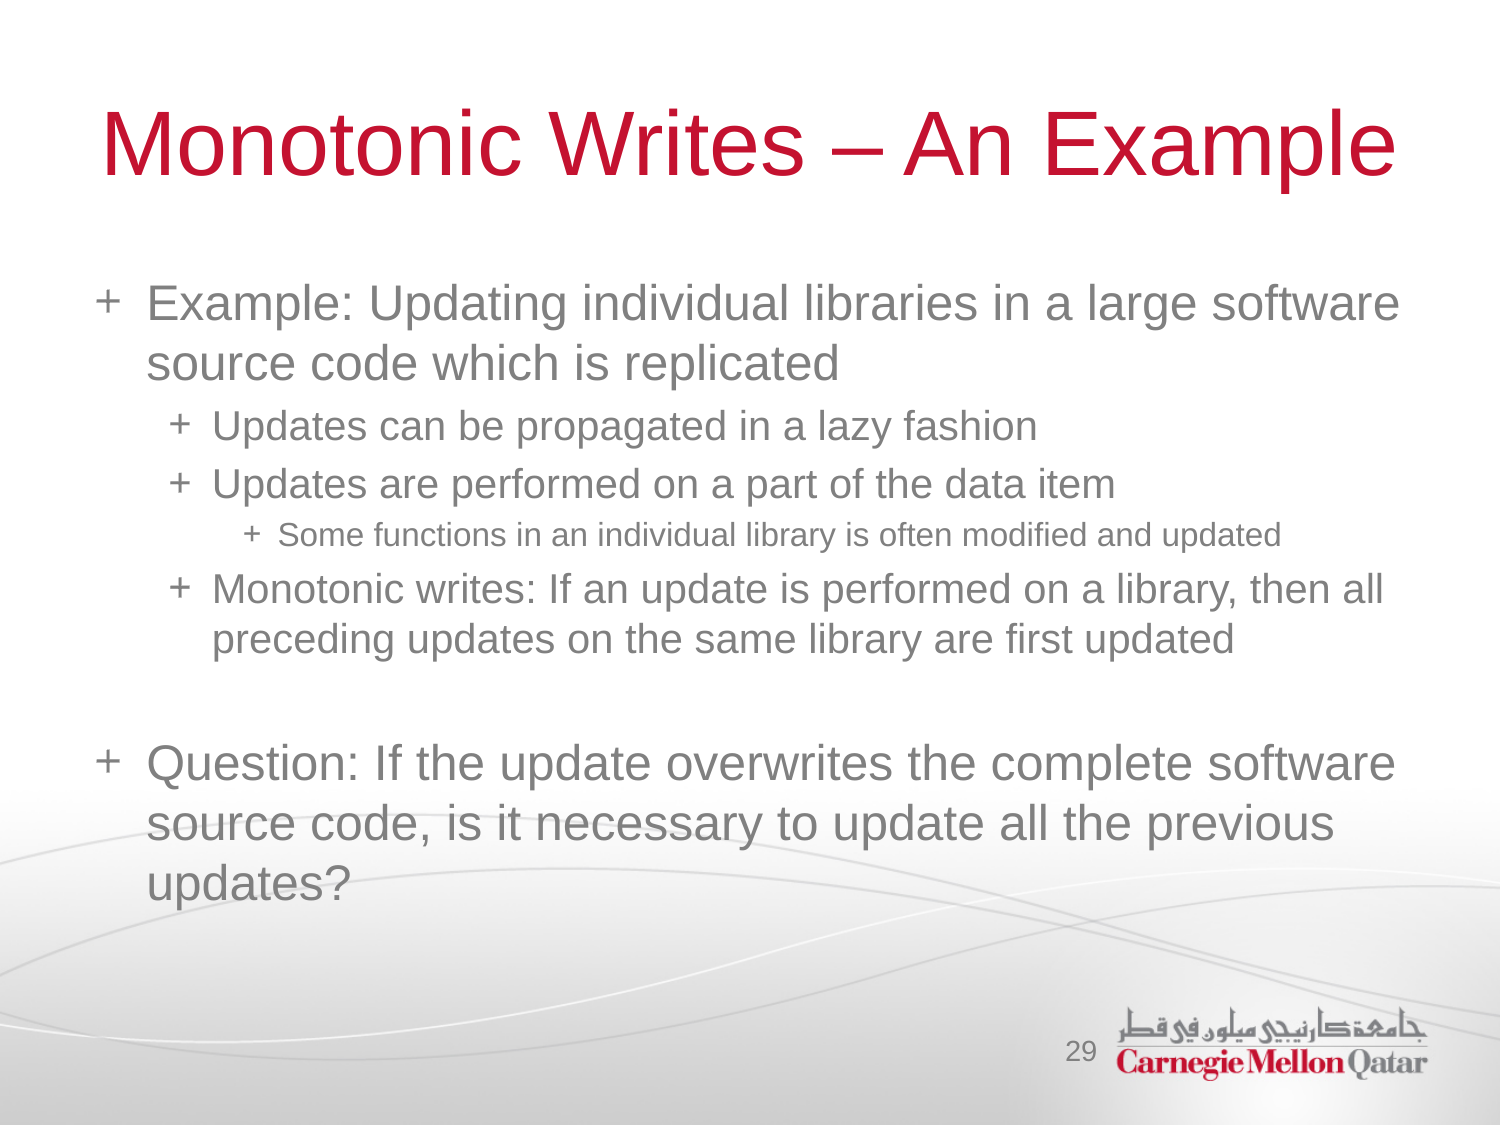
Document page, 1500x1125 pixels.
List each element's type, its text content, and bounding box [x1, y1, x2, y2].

list Example: Updating individual libraries in a large software source code which is replicated Updates can be propagated in a lazy fashion Updates are performed on a part of the data item Some functions in an individual library is often modified and updated Monotonic writes: If an update is performed on a library, then all preceding updates on the same library are first updated Question: If the update overwrites the complete software source code, is it necessary to update all the previous updates? [74, 262, 1426, 1006]
title Monotonic Writes – An Example [74, 44, 1426, 233]
slide_number 29 [975, 1024, 1113, 1103]
picture [0, 0, 1500, 1125]
